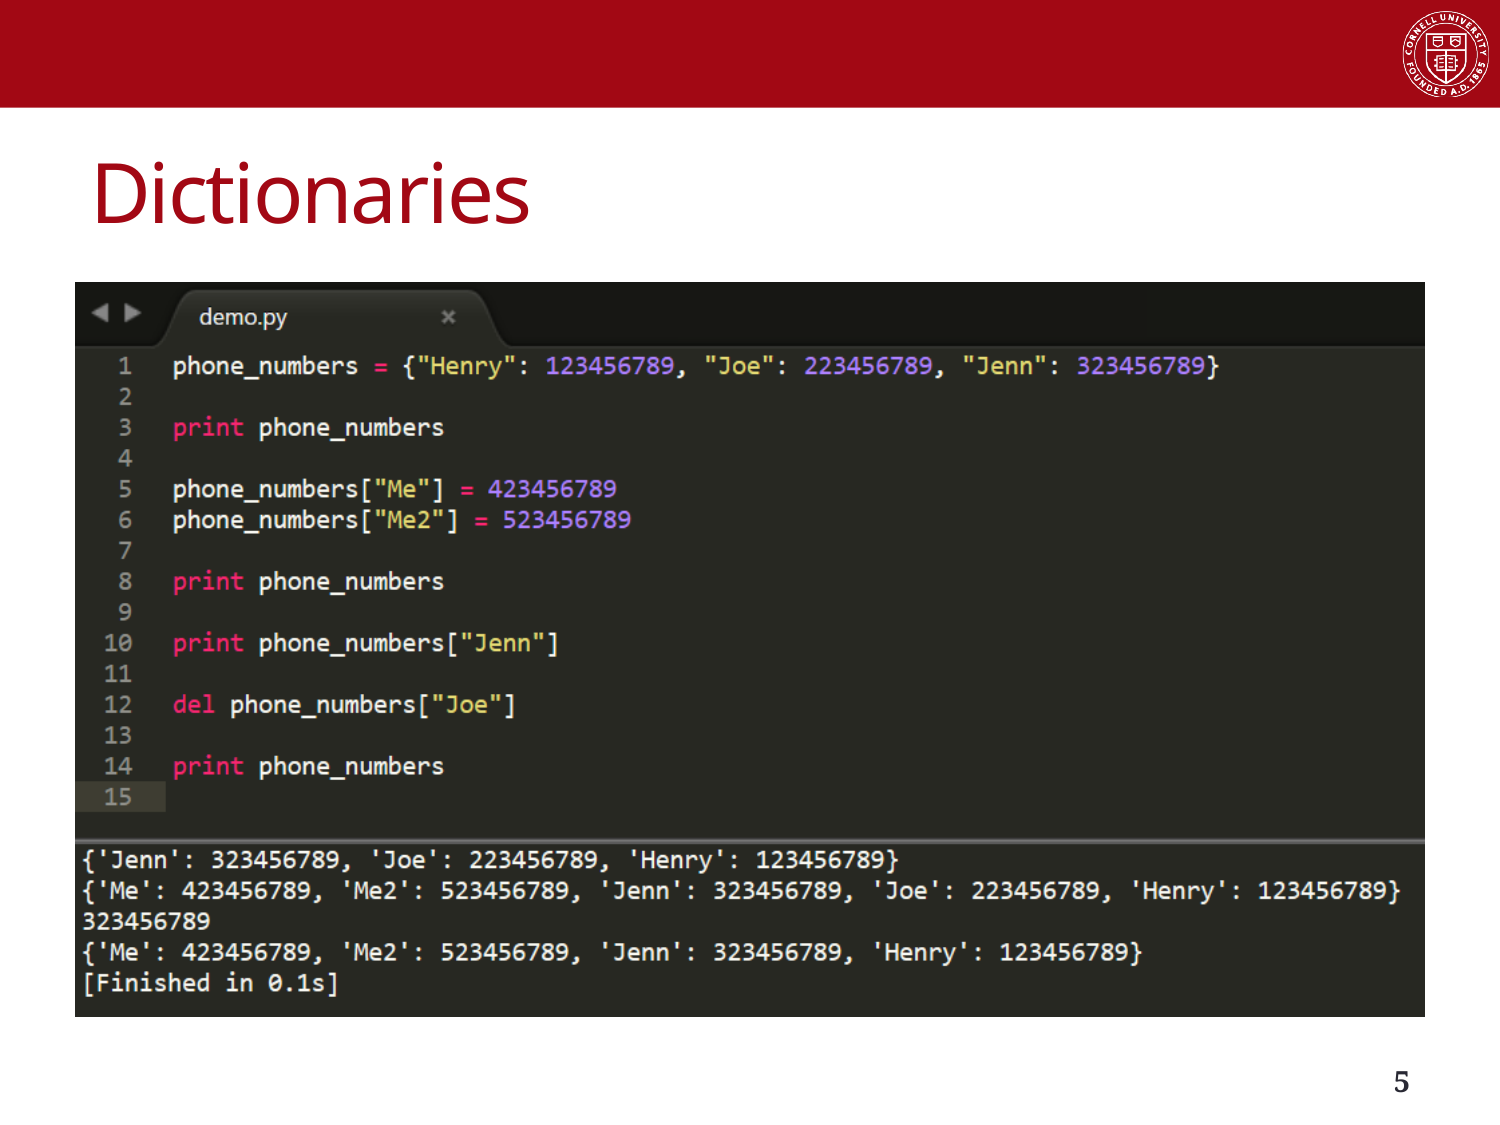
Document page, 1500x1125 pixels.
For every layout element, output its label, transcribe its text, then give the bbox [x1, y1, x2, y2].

title Dictionaries [75, 108, 1425, 272]
picture [75, 282, 1425, 1017]
slide_number 4 [1250, 1056, 1425, 1111]
